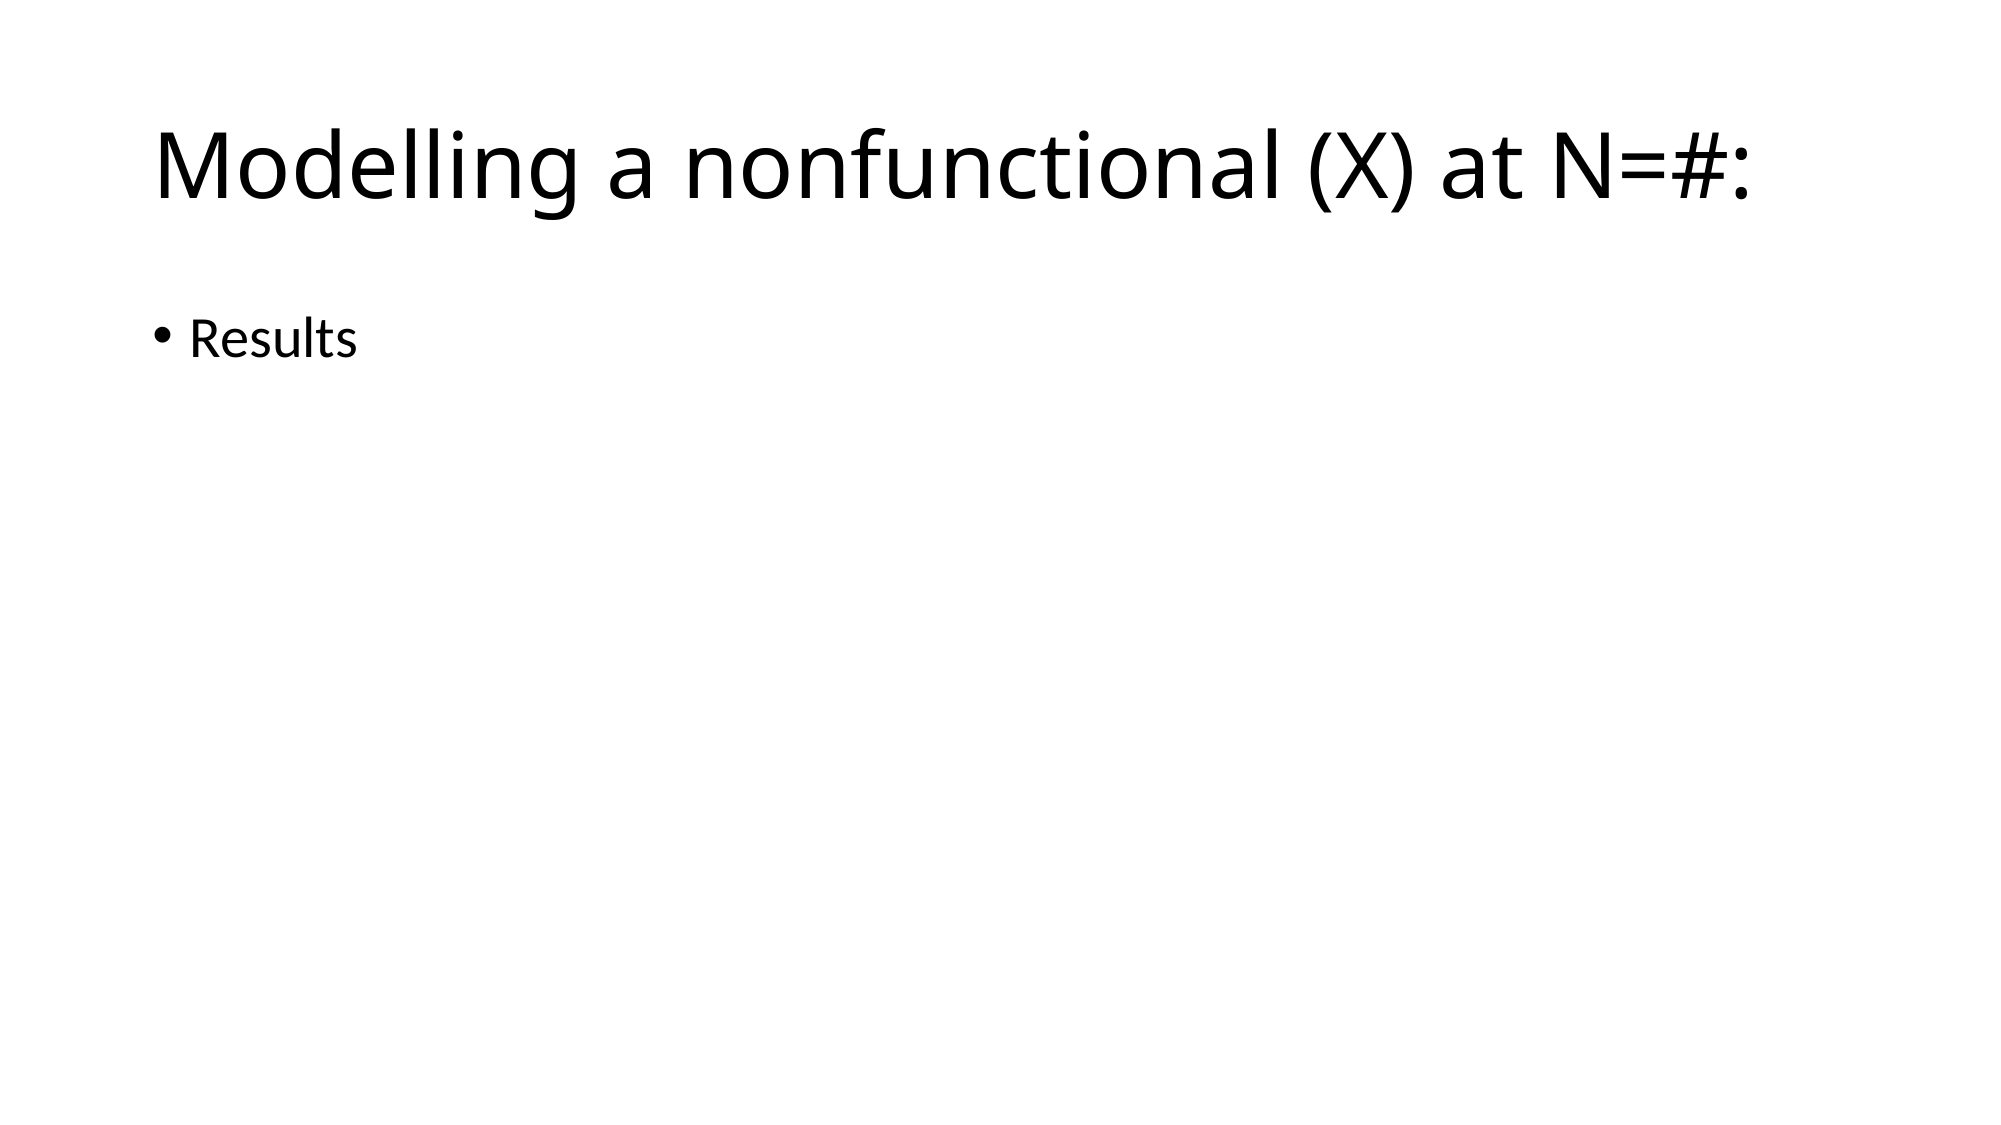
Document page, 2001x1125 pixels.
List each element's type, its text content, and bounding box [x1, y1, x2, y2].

list Results [137, 299, 1863, 1014]
title Modelling a nonfunctional (X) at N=#: [137, 59, 1863, 278]
